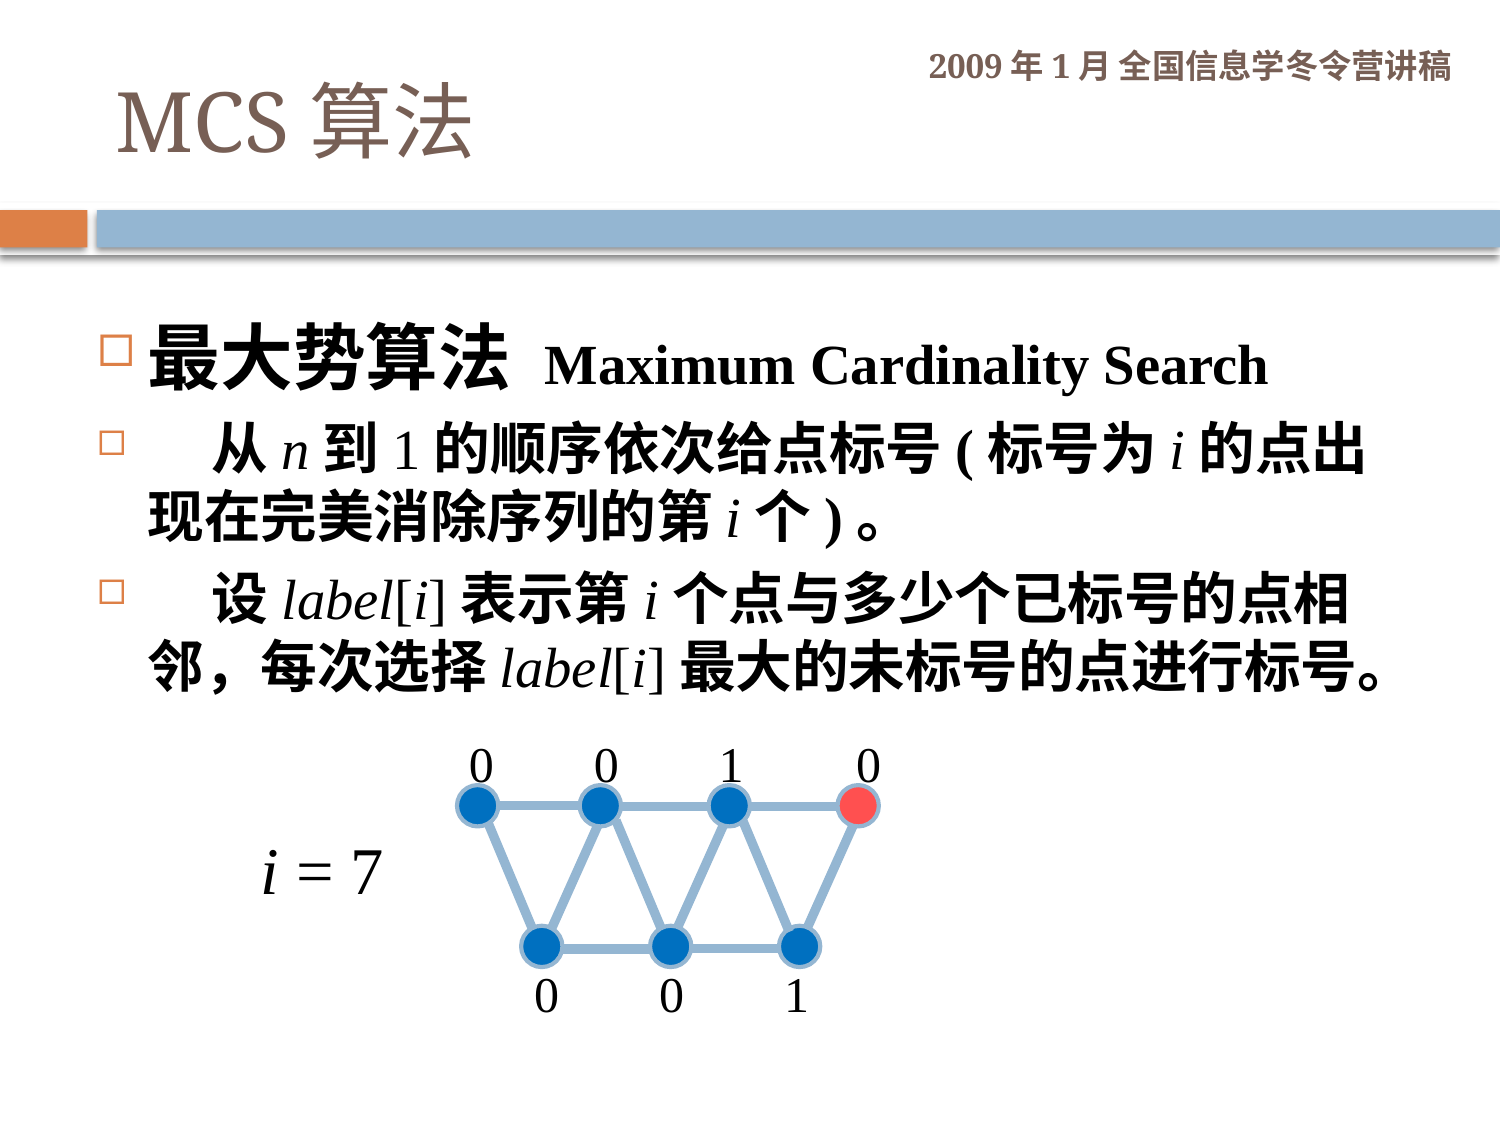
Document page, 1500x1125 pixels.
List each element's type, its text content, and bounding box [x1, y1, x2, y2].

text_box [837, 800, 879, 827]
title MCS算法 [100, 37, 1438, 200]
text_box [521, 925, 563, 954]
text_box [778, 925, 821, 954]
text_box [579, 808, 590, 813]
list 最大势算法 Maximum Cardinality Search 从n到1的顺序依次给点标号(标号为i的点出现在完美消除序列的第i个)。 设label[i]表示第i个点与多少个已标号的点相 邻，每次选择label[i]最大的未标号的点进行标号。 [82, 304, 1420, 762]
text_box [454, 852, 567, 900]
text_box [708, 800, 750, 827]
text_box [644, 849, 759, 901]
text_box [519, 848, 633, 900]
text_box 0 0 1 [494, 954, 868, 1030]
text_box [819, 851, 887, 903]
text_box [650, 925, 692, 954]
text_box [709, 852, 822, 900]
text_box 0 0 1 0 [429, 724, 1008, 800]
text_box i = 7 [246, 820, 446, 915]
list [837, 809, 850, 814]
text_box [456, 800, 499, 827]
text_box [579, 800, 622, 827]
